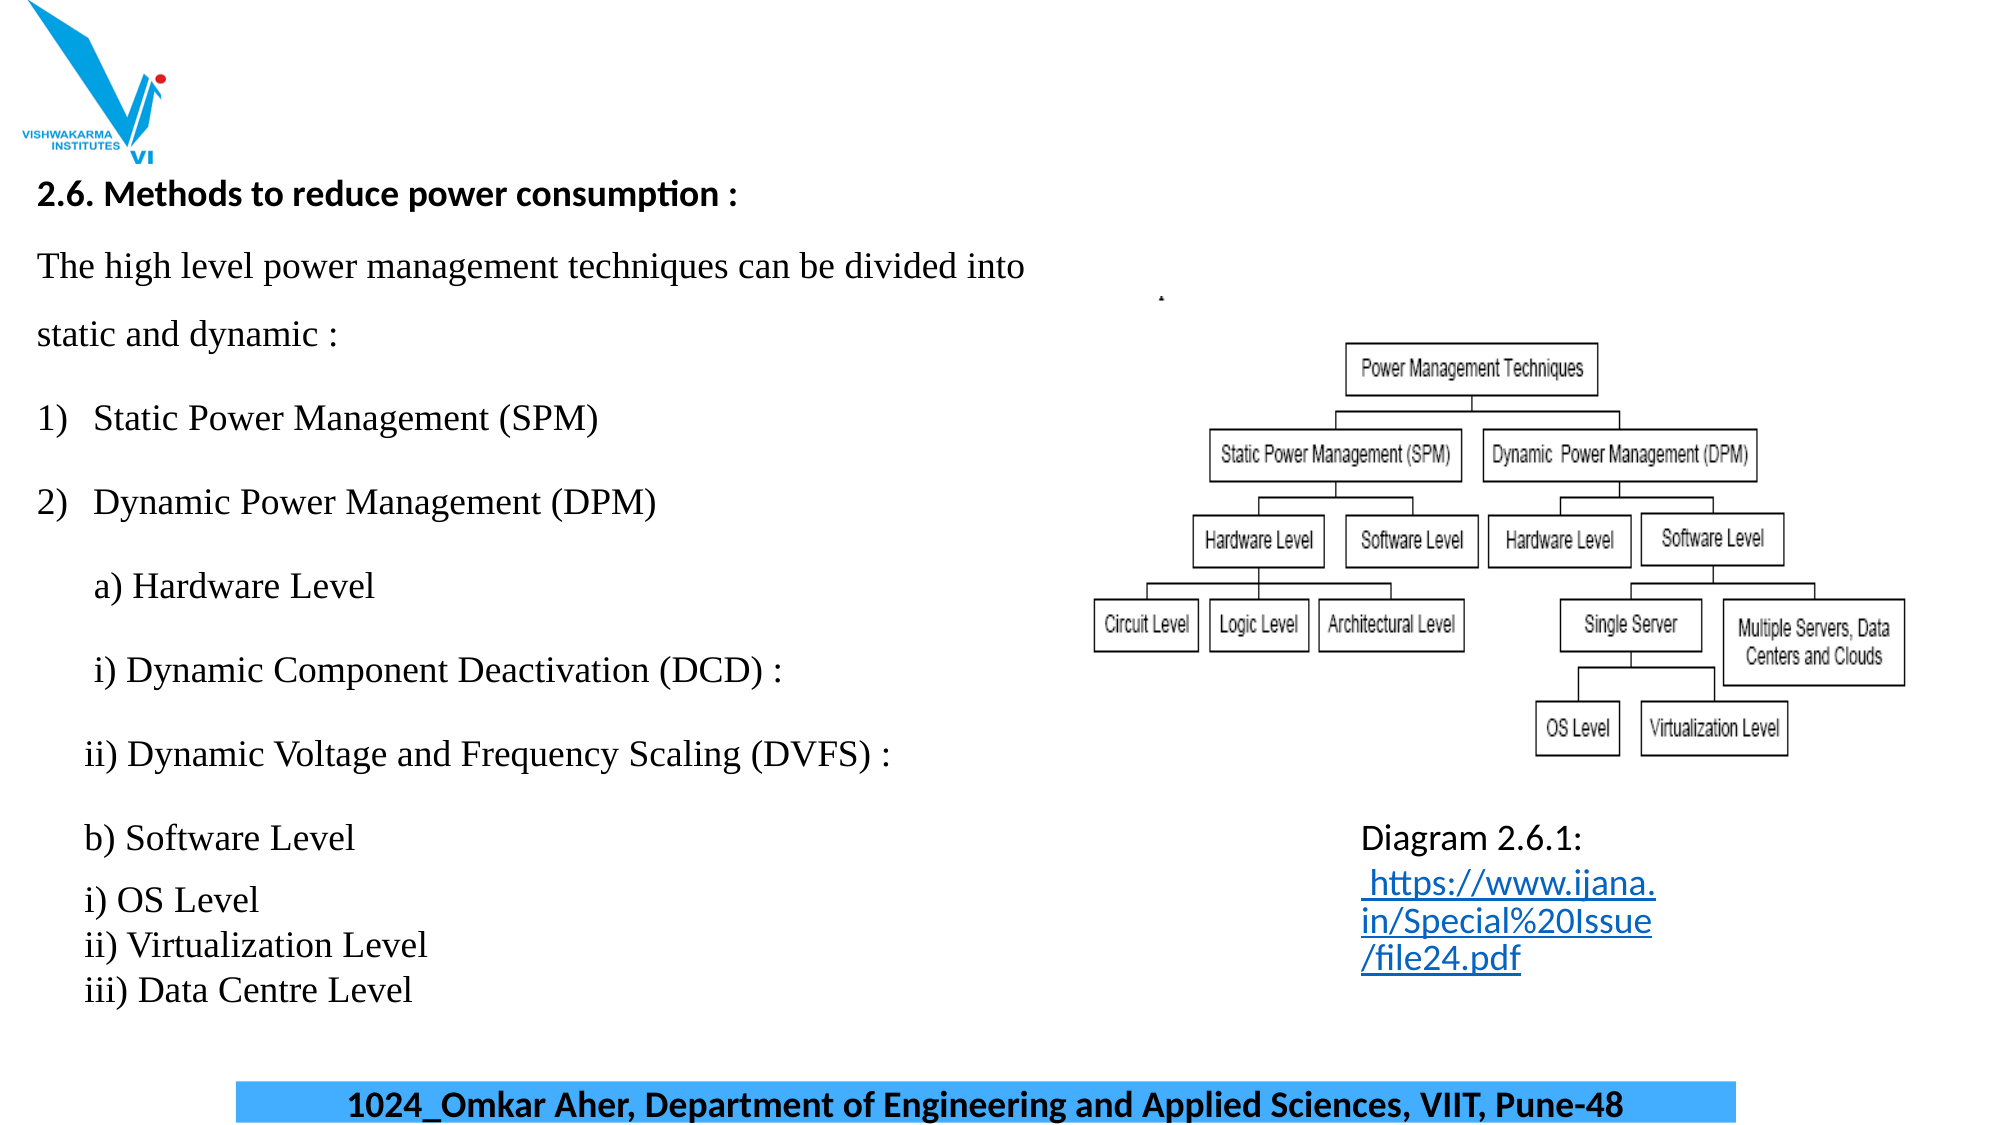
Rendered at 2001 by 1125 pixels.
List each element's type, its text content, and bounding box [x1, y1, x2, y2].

text_box The high level power management techniques can be divided into static and dynamic : Static Power Management (SPM) Dynamic Power Management (DPM) a) Hardware Level i) Dynamic Component Deactivation (DCD) : ii) Dynamic Voltage and Frequency Scaling (DVFS) : b) Software Level i) OS Level ii) Virtualization Level iii) Data Centre Level [22, 211, 1090, 1078]
picture [22, 0, 175, 173]
picture [1021, 295, 1966, 767]
text_box 1024_Omkar Aher, Department of Engineering and Applied Sciences, VIIT, Pune-48 [235, 1080, 1737, 1124]
text_box Diagram 2.6.1: https://www.ijana.in/Special%20Issue/file24.pdf [1346, 805, 1677, 911]
text_box 2.6. Methods to reduce power consumption : [22, 161, 1023, 211]
